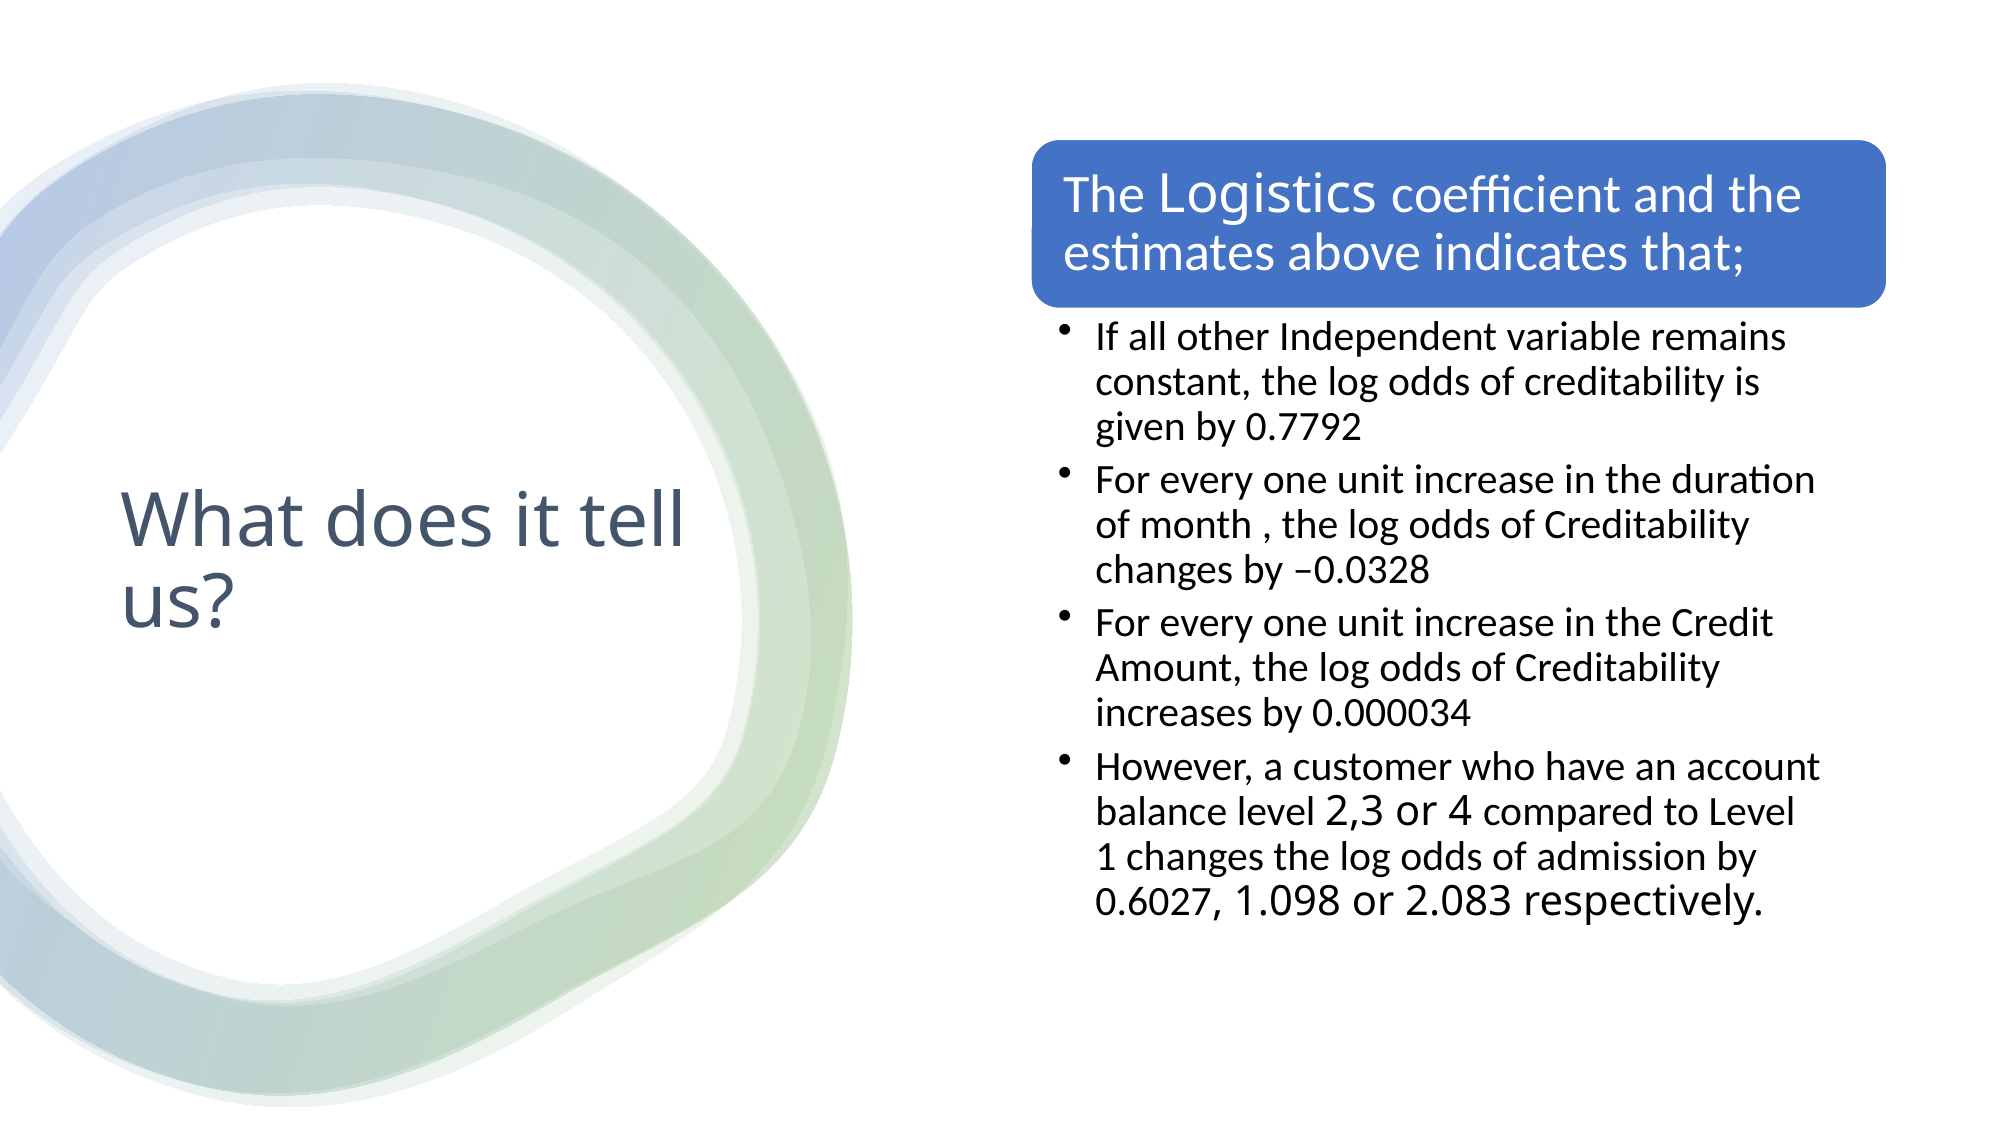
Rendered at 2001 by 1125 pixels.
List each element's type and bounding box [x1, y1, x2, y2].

text_box [0, 83, 853, 1107]
text_box [1030, 121, 1888, 980]
text_box [0, 0, 2000, 1125]
